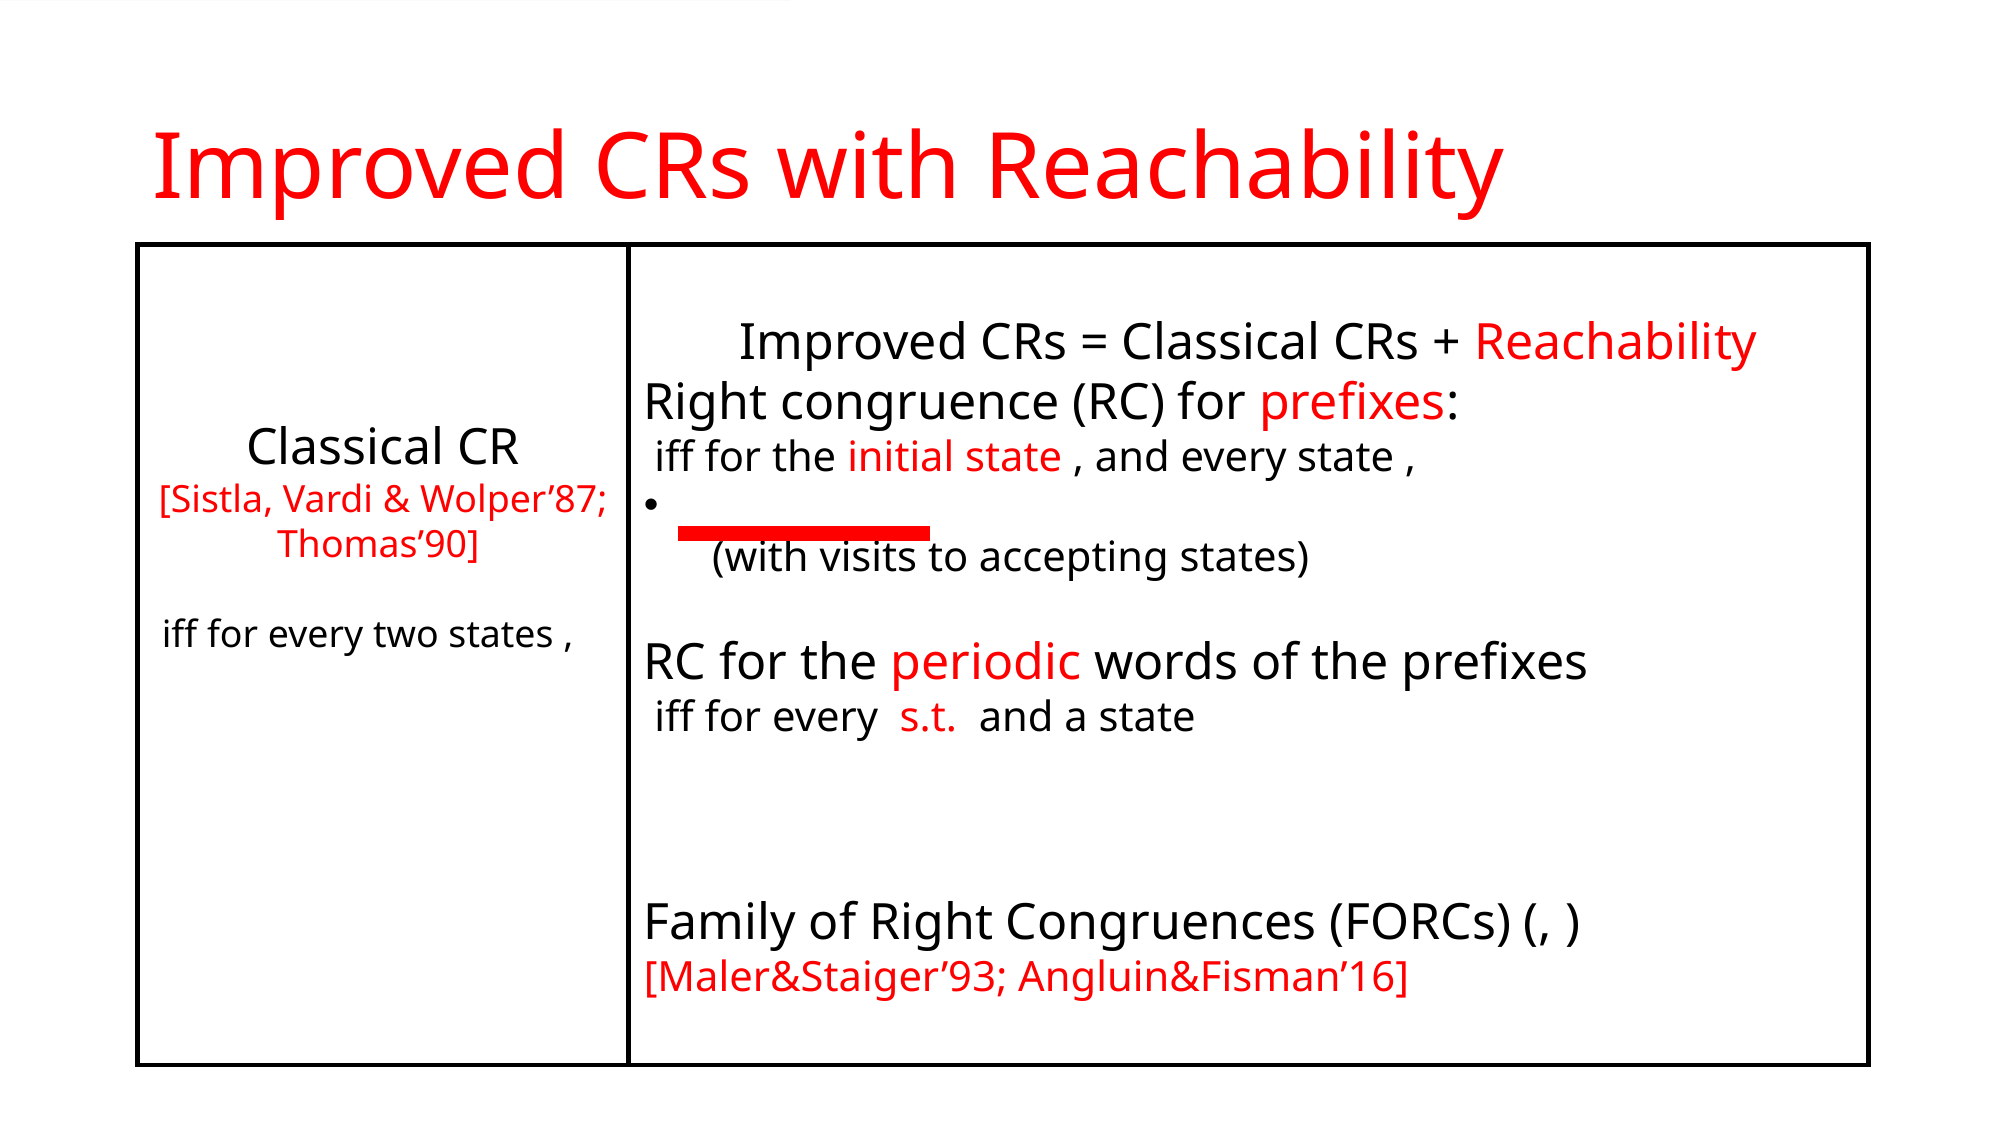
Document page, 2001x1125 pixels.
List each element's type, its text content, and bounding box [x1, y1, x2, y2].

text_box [137, 244, 1869, 1066]
title Improved CRs with Reachability [137, 59, 1863, 242]
